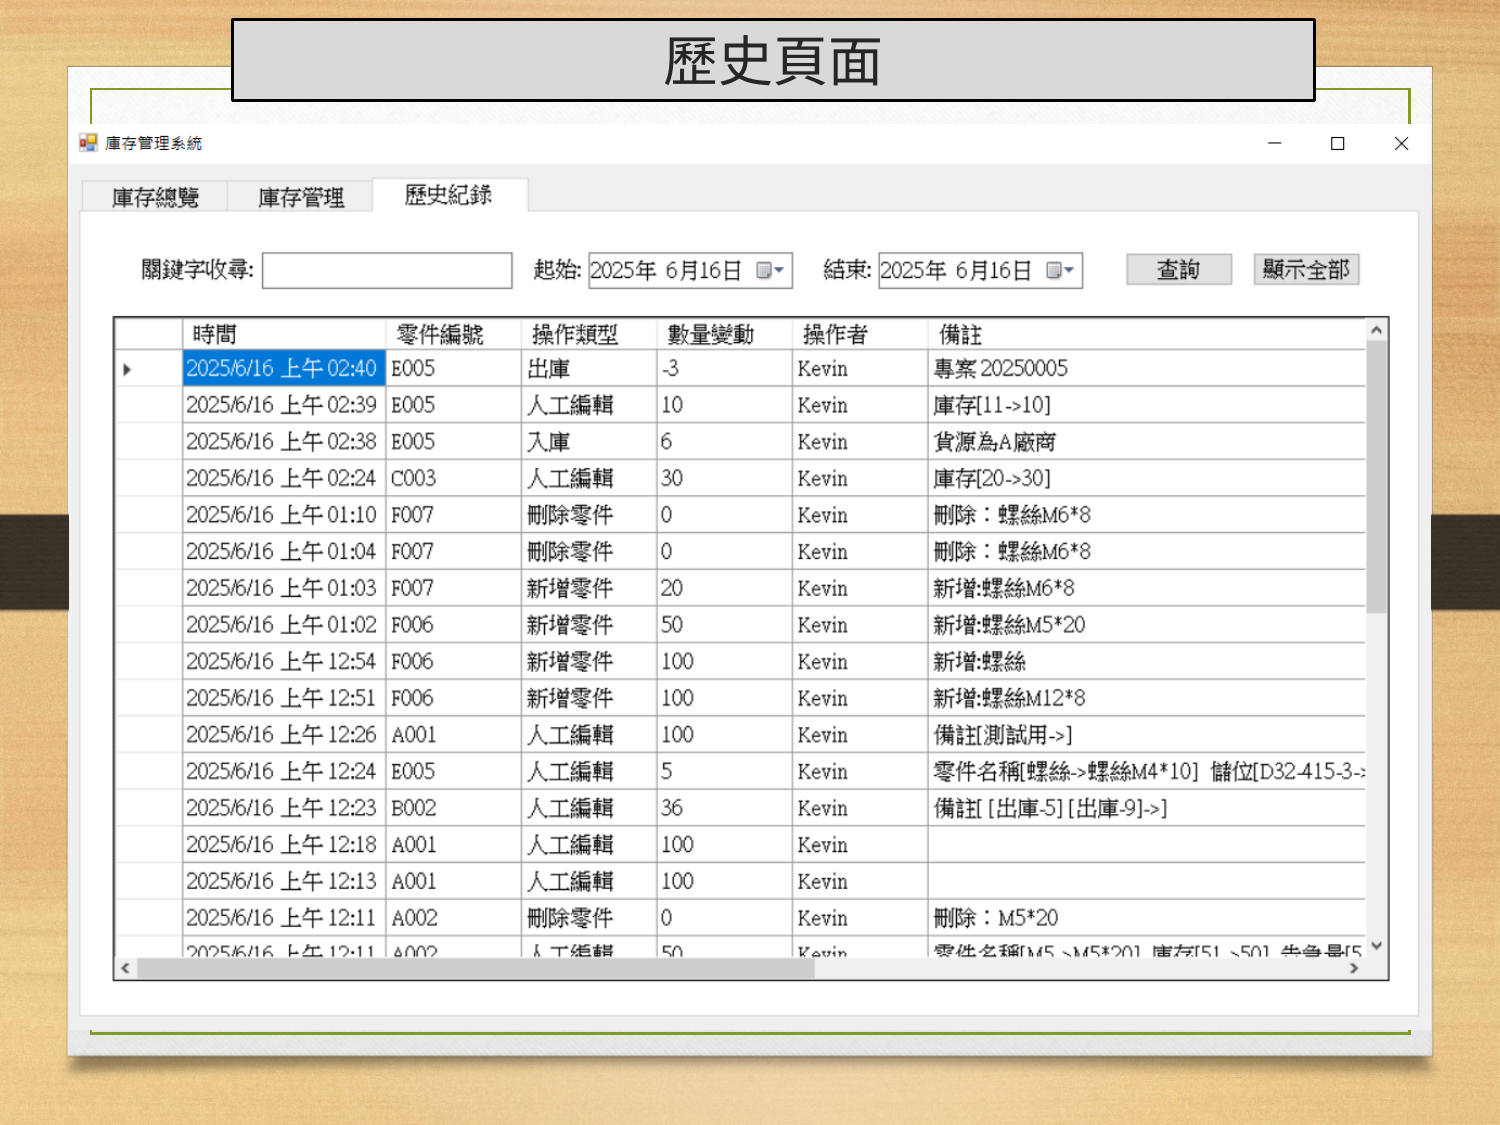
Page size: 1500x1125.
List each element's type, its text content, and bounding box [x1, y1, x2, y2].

picture [0, 0, 1500, 1125]
text_box 歷史頁面 [231, 18, 1316, 102]
